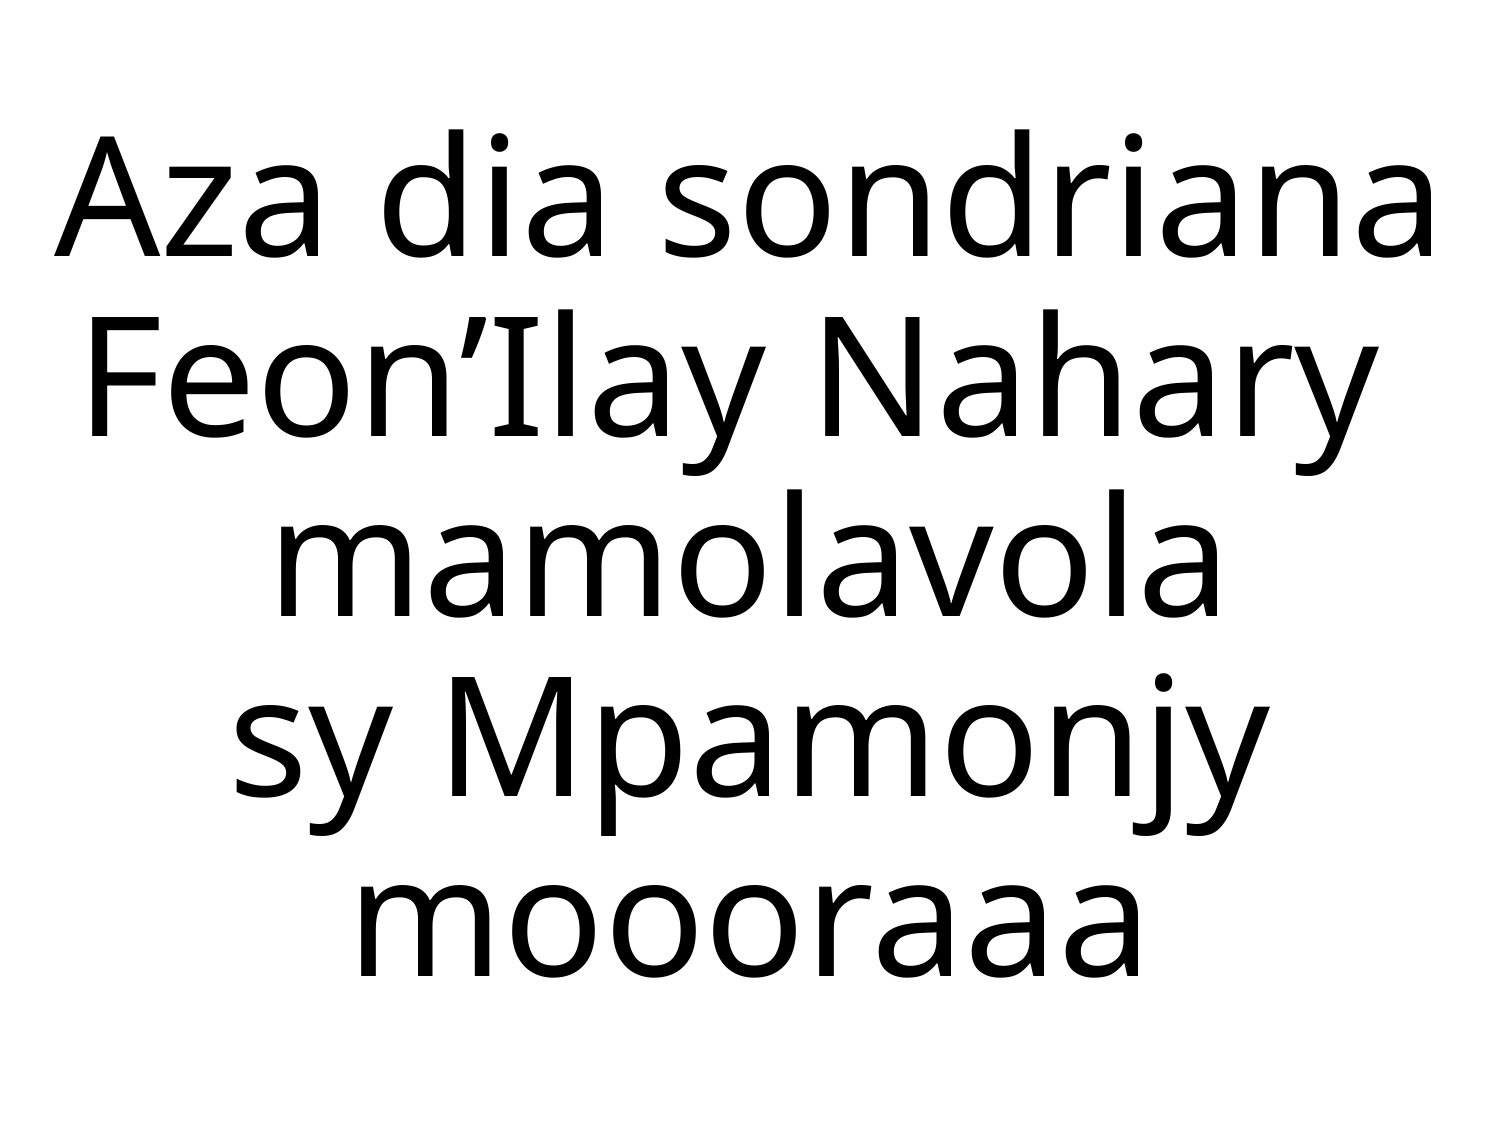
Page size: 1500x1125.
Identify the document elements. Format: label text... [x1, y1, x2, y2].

title Aza dia sondriana Feon’Ilay Nahary mamolavola sy Mpamonjy moooraaa [0, 453, 1500, 672]
